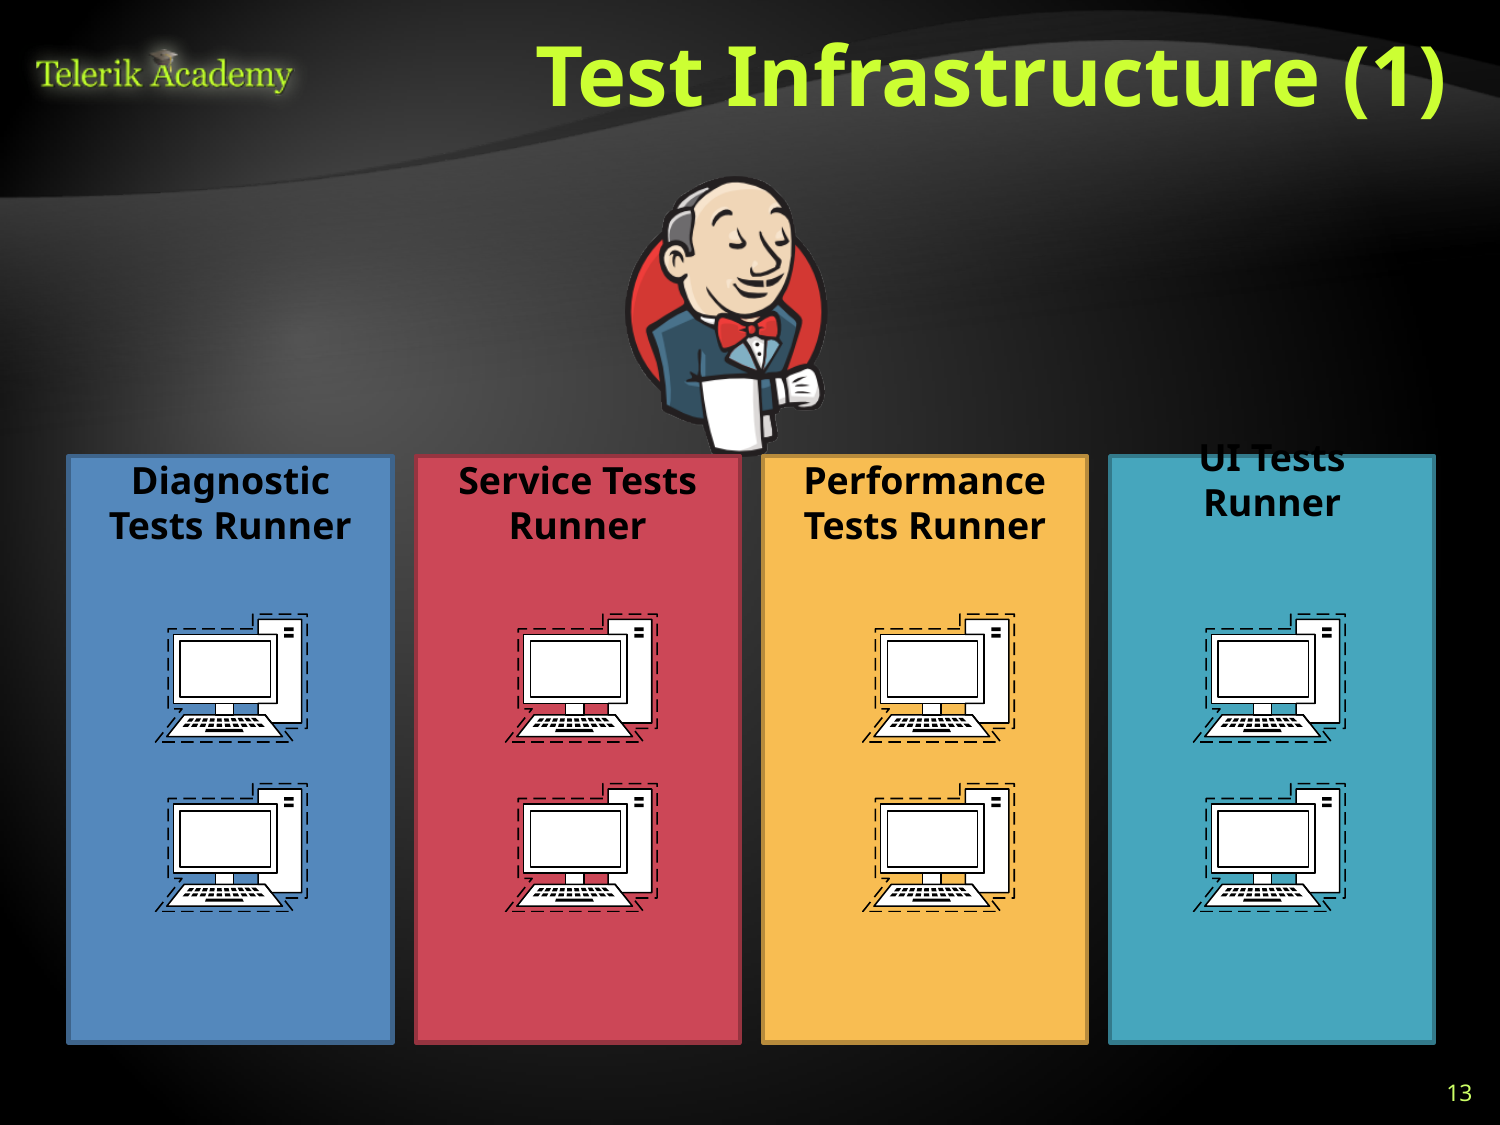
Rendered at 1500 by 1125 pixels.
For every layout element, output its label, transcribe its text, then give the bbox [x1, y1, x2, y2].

text_box Diagnostic Tests Runner [66, 454, 395, 1045]
title Test Infrastructure (1) [300, 12, 1463, 150]
picture [0, 0, 1500, 1125]
text_box UI Tests Runner [1108, 454, 1436, 1045]
text_box Performance Tests Runner [761, 454, 1089, 1045]
slide_number 13 [1412, 1074, 1488, 1113]
text_box Service Tests Runner [414, 454, 742, 1045]
